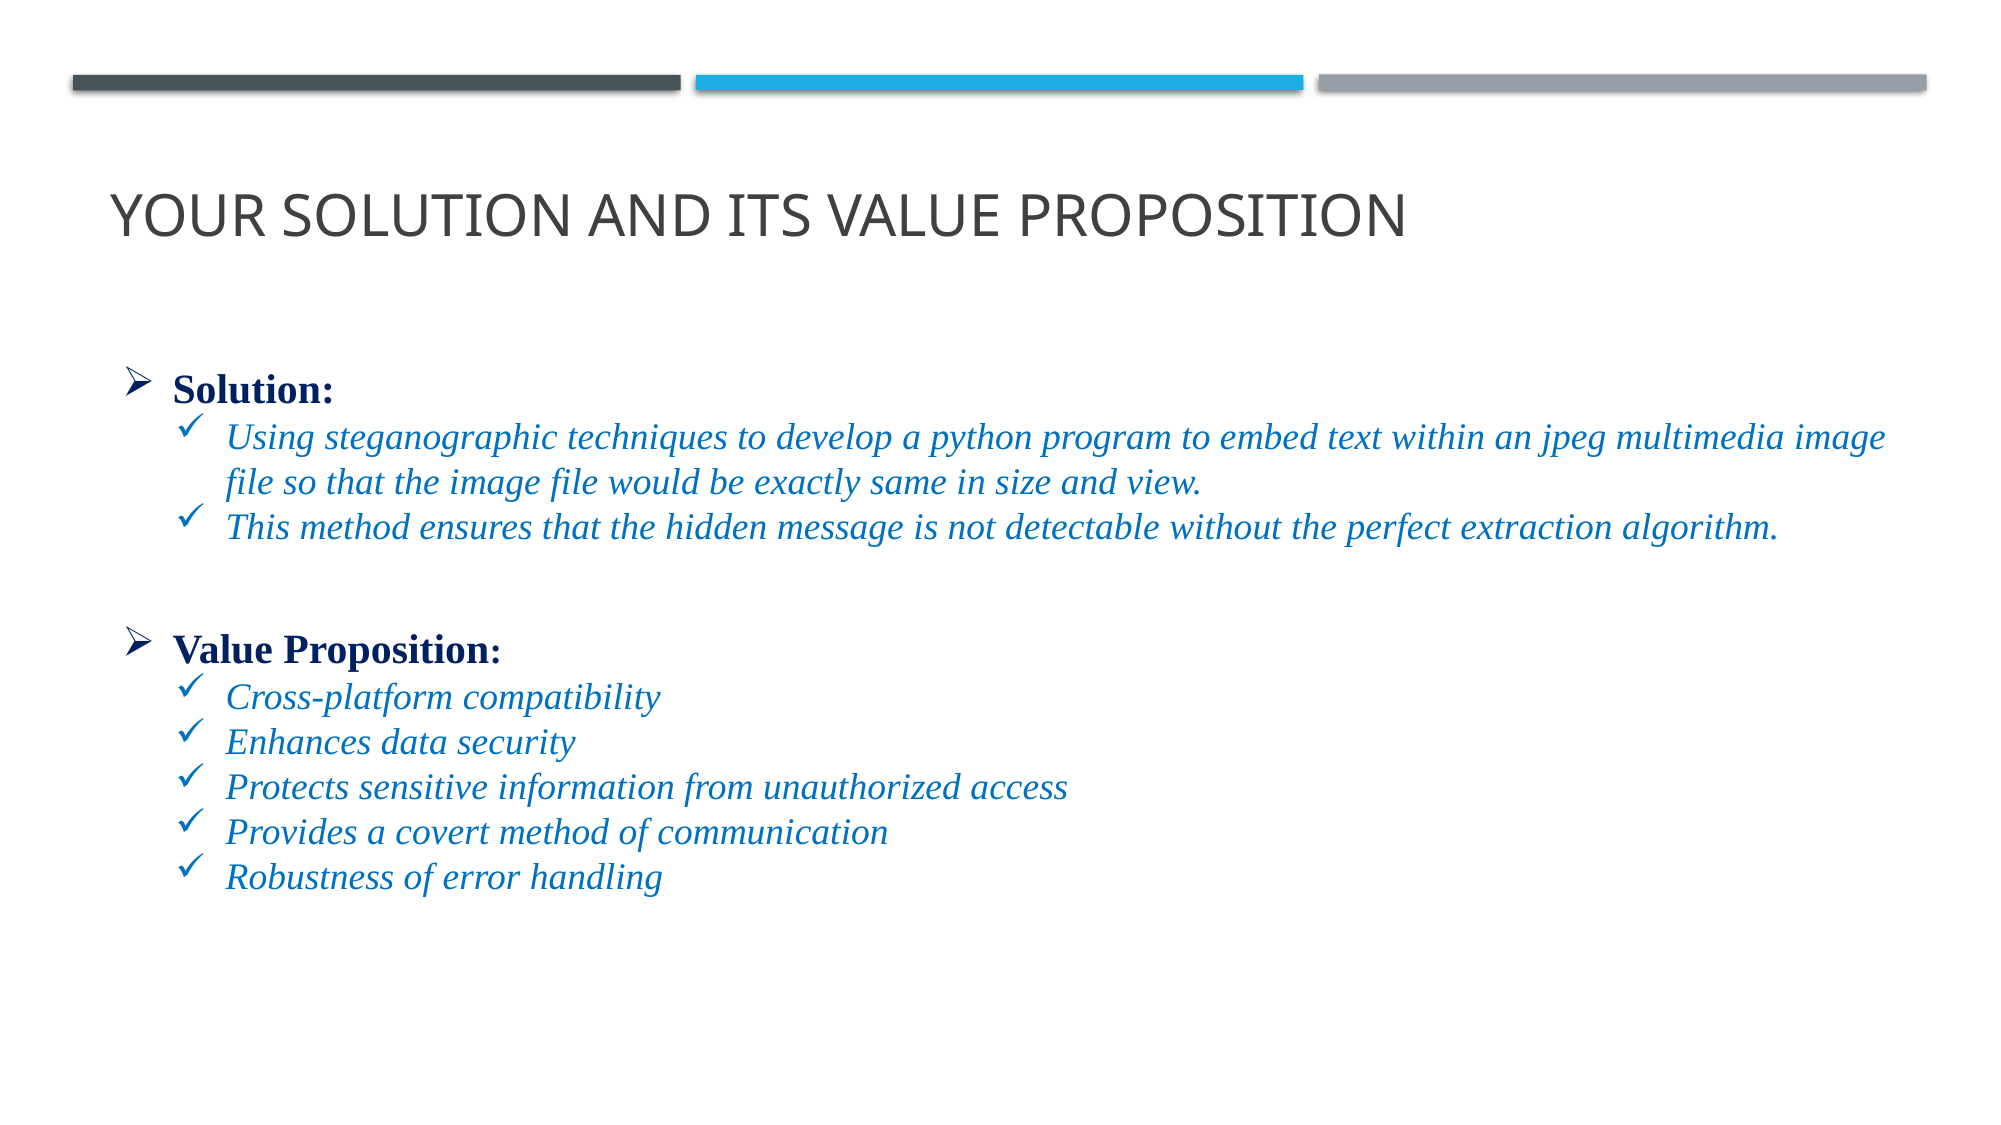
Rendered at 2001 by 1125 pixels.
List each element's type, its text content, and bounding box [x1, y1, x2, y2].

title YOUR SOLUTION AND ITS VALUE PROPOSITION [95, 81, 1905, 276]
text_box Solution: Using steganographic techniques to develop a python program to embed text within an jpeg multimedia image file so that the image file would be exactly same in size and view. This method ensures that the hidden message is not detectable without the perfect extraction algorithm. Value Proposition: Cross-platform compatibility Enhances data security Protects sensitive information from unauthorized access Provides a covert method of communication Robustness of error handling [107, 279, 1917, 905]
